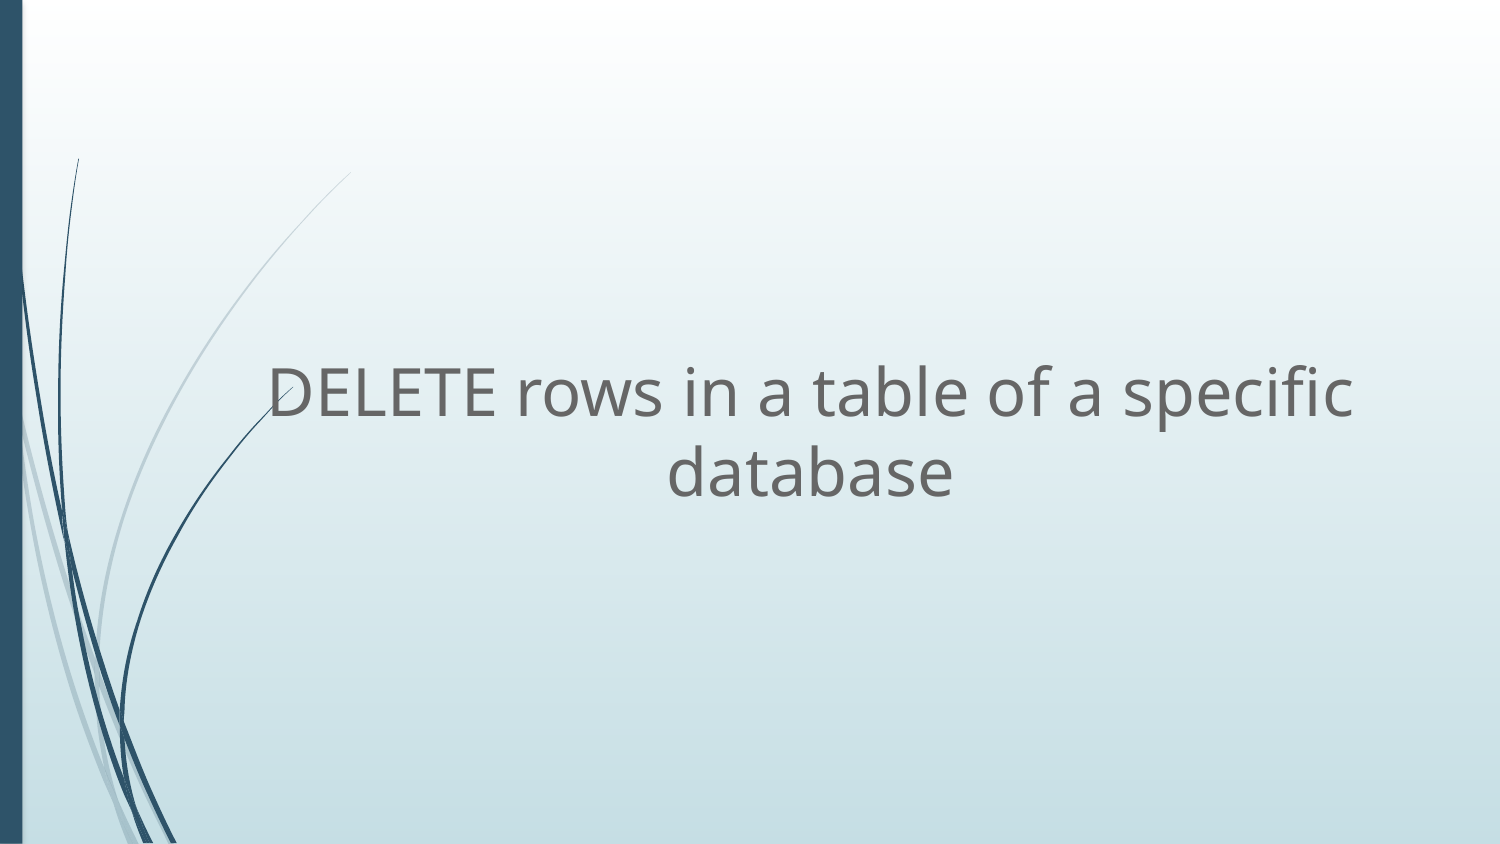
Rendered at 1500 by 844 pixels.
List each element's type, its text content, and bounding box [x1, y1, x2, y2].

list DELETE rows in a table of a specific database [165, 334, 1440, 705]
